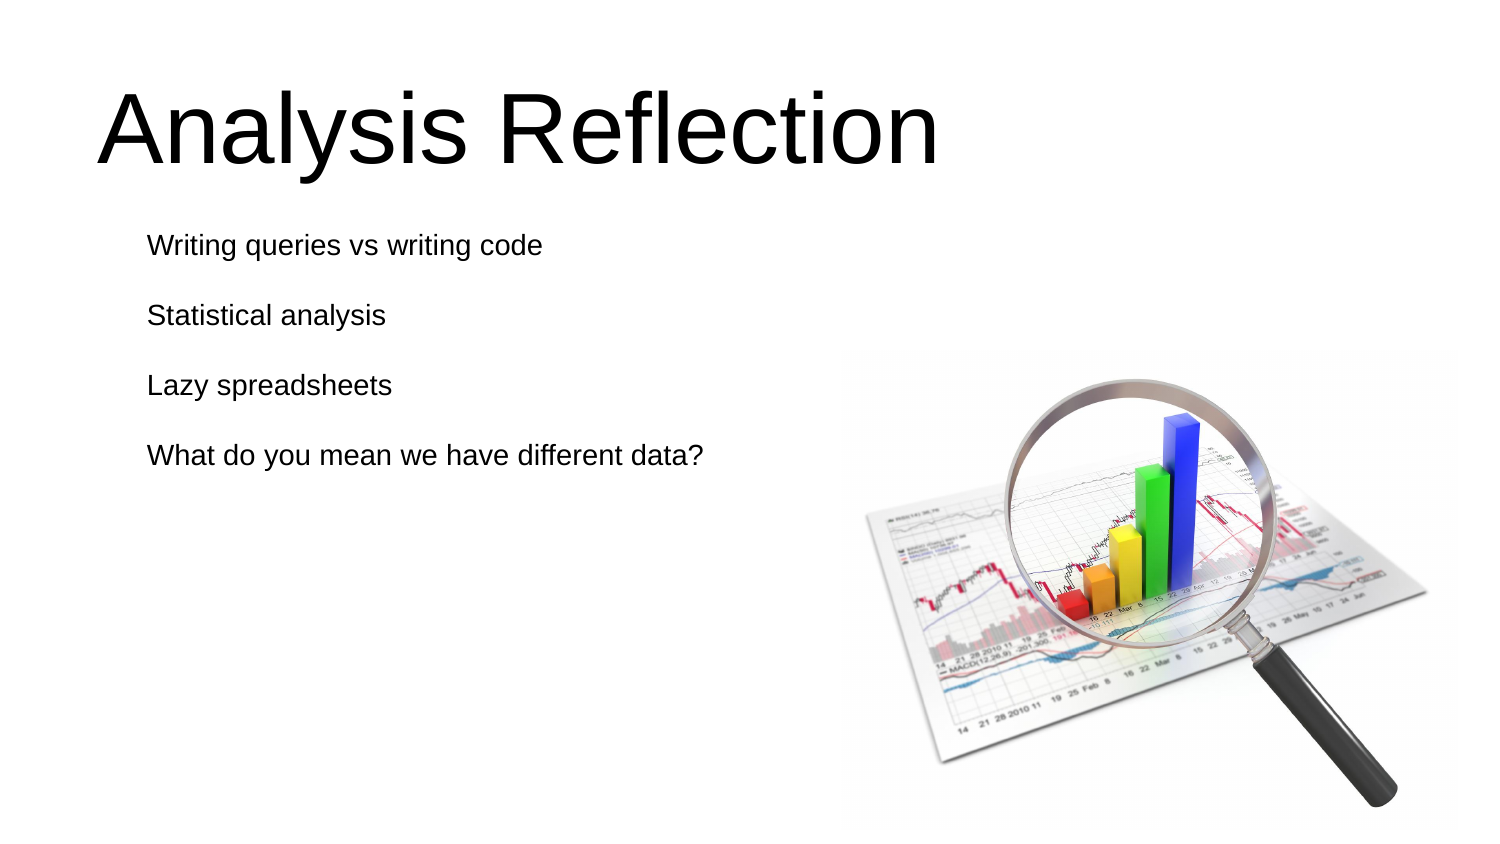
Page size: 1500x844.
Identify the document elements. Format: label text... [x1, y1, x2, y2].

picture [841, 350, 1458, 830]
text_box Writing queries vs writing code Statistical analysis Lazy spreadsheets What do you mean we have different data? [131, 211, 1458, 607]
text_box Analysis Reflection [82, 48, 1418, 212]
